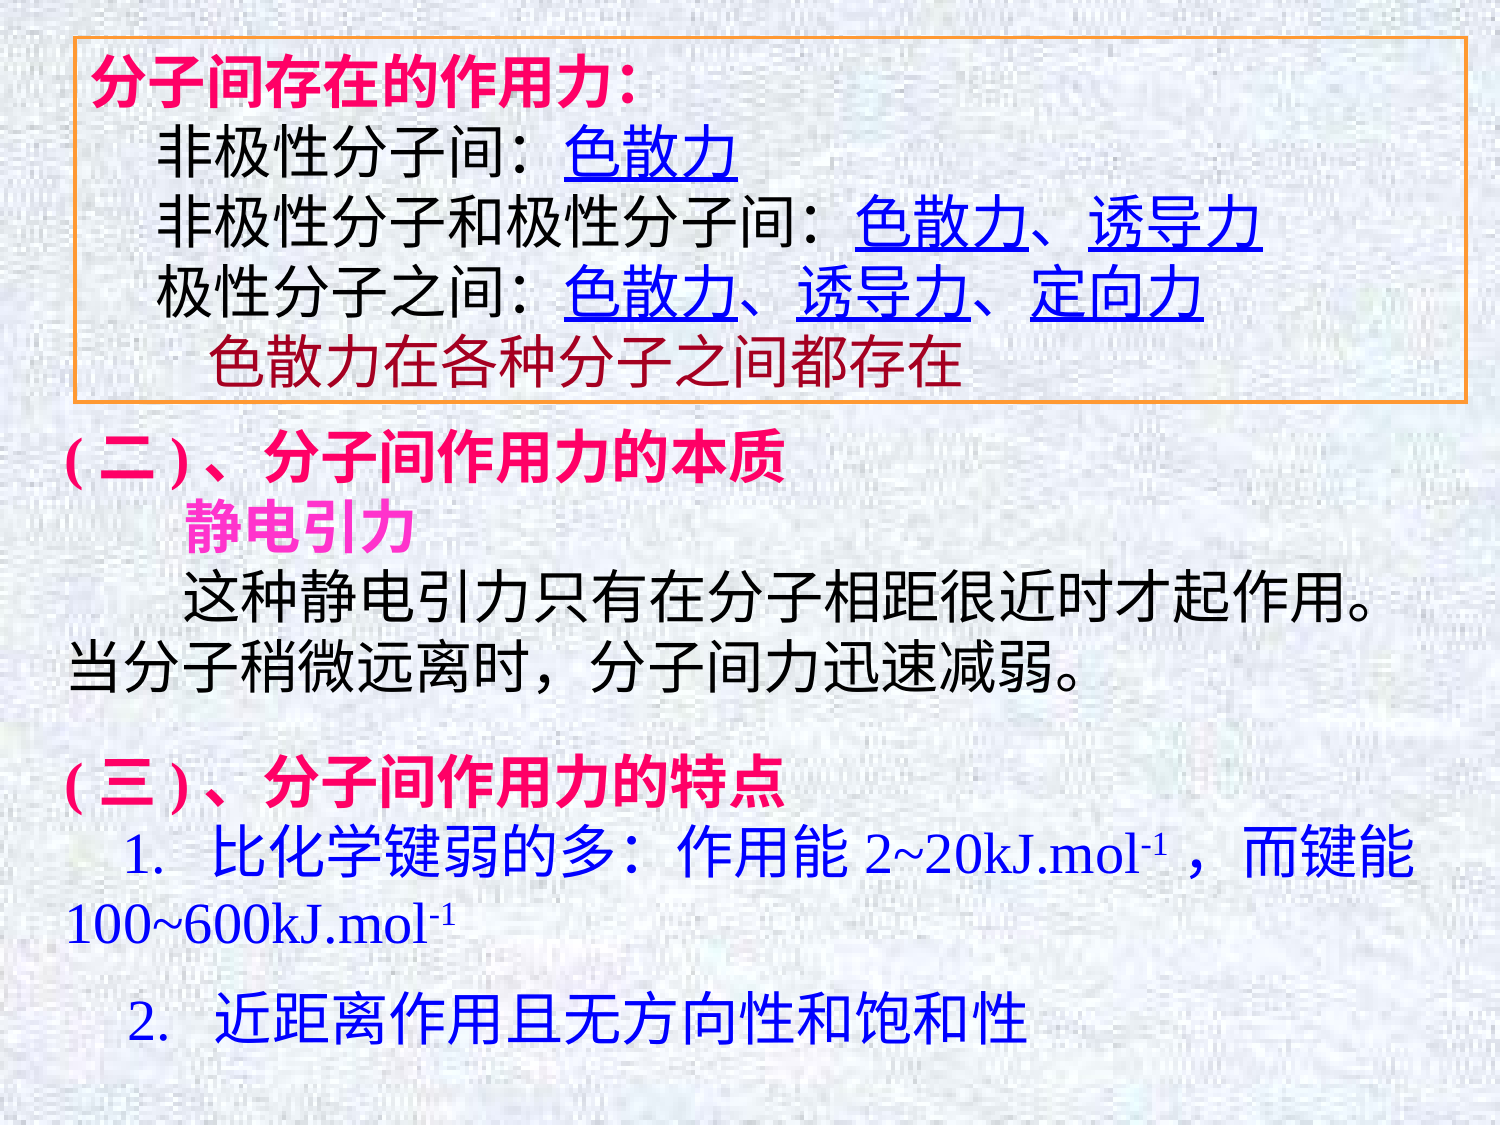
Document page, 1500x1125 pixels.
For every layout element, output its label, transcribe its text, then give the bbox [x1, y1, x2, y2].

text_box (二)、分子间作用力的本质 静电引力 这种静电引力只有在分子相距很近时才起作用。当分子稍微远离时，分子间力迅速减弱。 [50, 412, 1450, 708]
picture [0, 0, 1500, 1125]
text_box 分子间存在的作用力： 非极性分子间：色散力 非极性分子和极性分子间：色散力、诱导力 极性分子之间：色散力、诱导力、定向力 色散力在各种分子之间都存在 [75, 37, 1467, 403]
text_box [49, 737, 1476, 1061]
